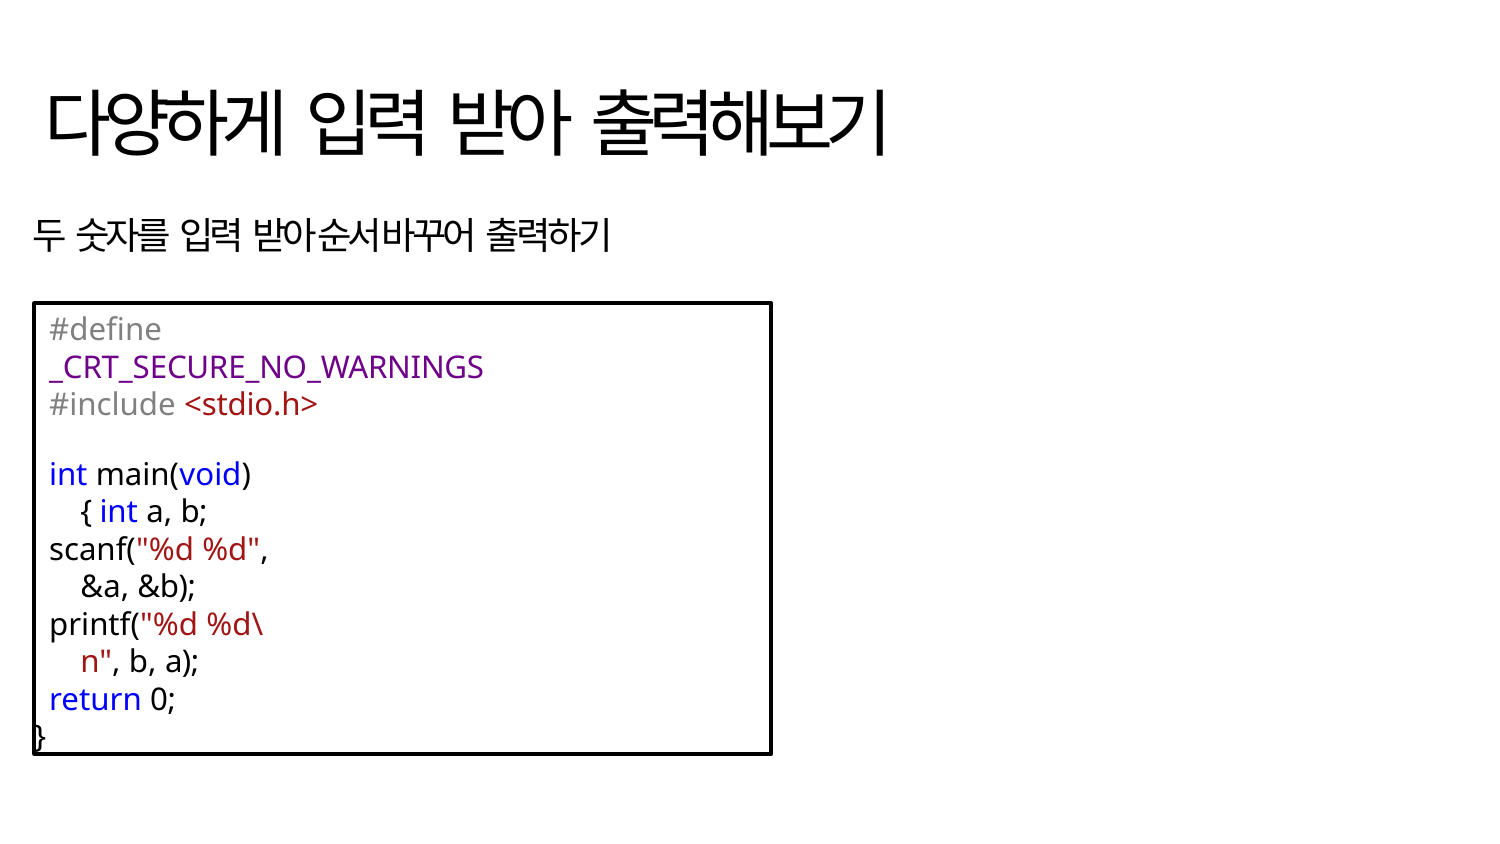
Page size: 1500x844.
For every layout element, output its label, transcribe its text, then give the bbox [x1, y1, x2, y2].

title 다양하게 입력 받아 출력해보기 [42, 74, 942, 218]
text_box #define _CRT_SECURE_NO_WARNINGS #include <stdio.h> int main(void) { int a, b; scanf("%d %d", &a, &b); printf("%d %d\n", b, a); return 0; } [34, 303, 772, 754]
text_box 두 숫자를 입력 받아 순서 바꾸어 출력하기 [30, 210, 653, 258]
